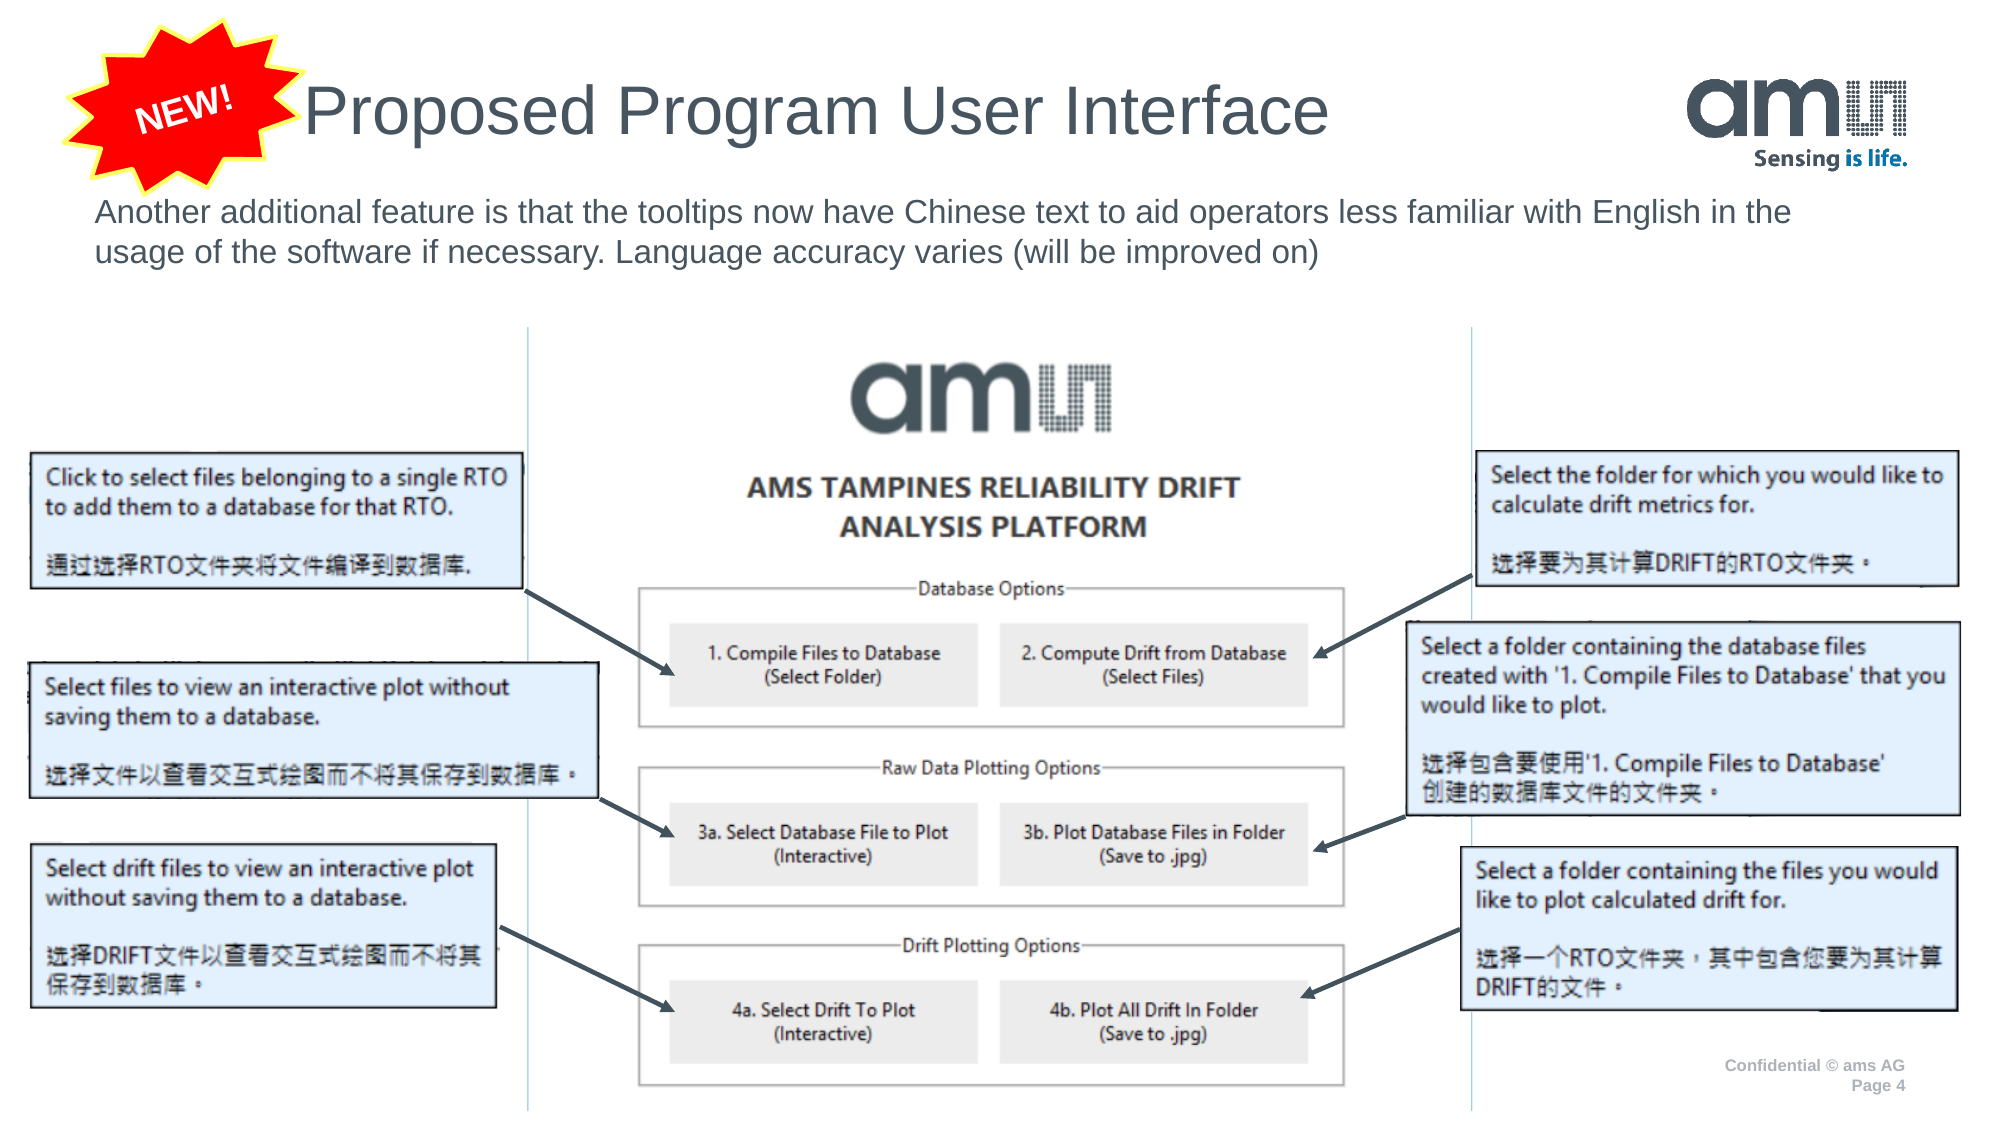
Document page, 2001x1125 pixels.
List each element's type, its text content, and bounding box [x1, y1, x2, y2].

list Another additional feature is that the tooltips now have Chinese text to aid operators less familiar with English in the usage of the software if necessary. Language accuracy varies (will be improved on) [94, 182, 1906, 293]
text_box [599, 798, 676, 838]
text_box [1312, 816, 1406, 852]
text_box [1299, 928, 1461, 999]
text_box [524, 590, 676, 677]
picture [29, 841, 501, 1013]
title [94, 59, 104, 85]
picture [26, 327, 1962, 1111]
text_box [1312, 574, 1473, 659]
picture [1685, 78, 1910, 172]
picture [1474, 449, 1962, 588]
slide_number Confidential © ams AG Page 4 [1551, 1047, 1906, 1103]
text_box NEW! [61, 17, 307, 197]
picture [28, 450, 526, 591]
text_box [499, 926, 676, 1013]
title Proposed Program User Interface [263, 59, 1627, 155]
